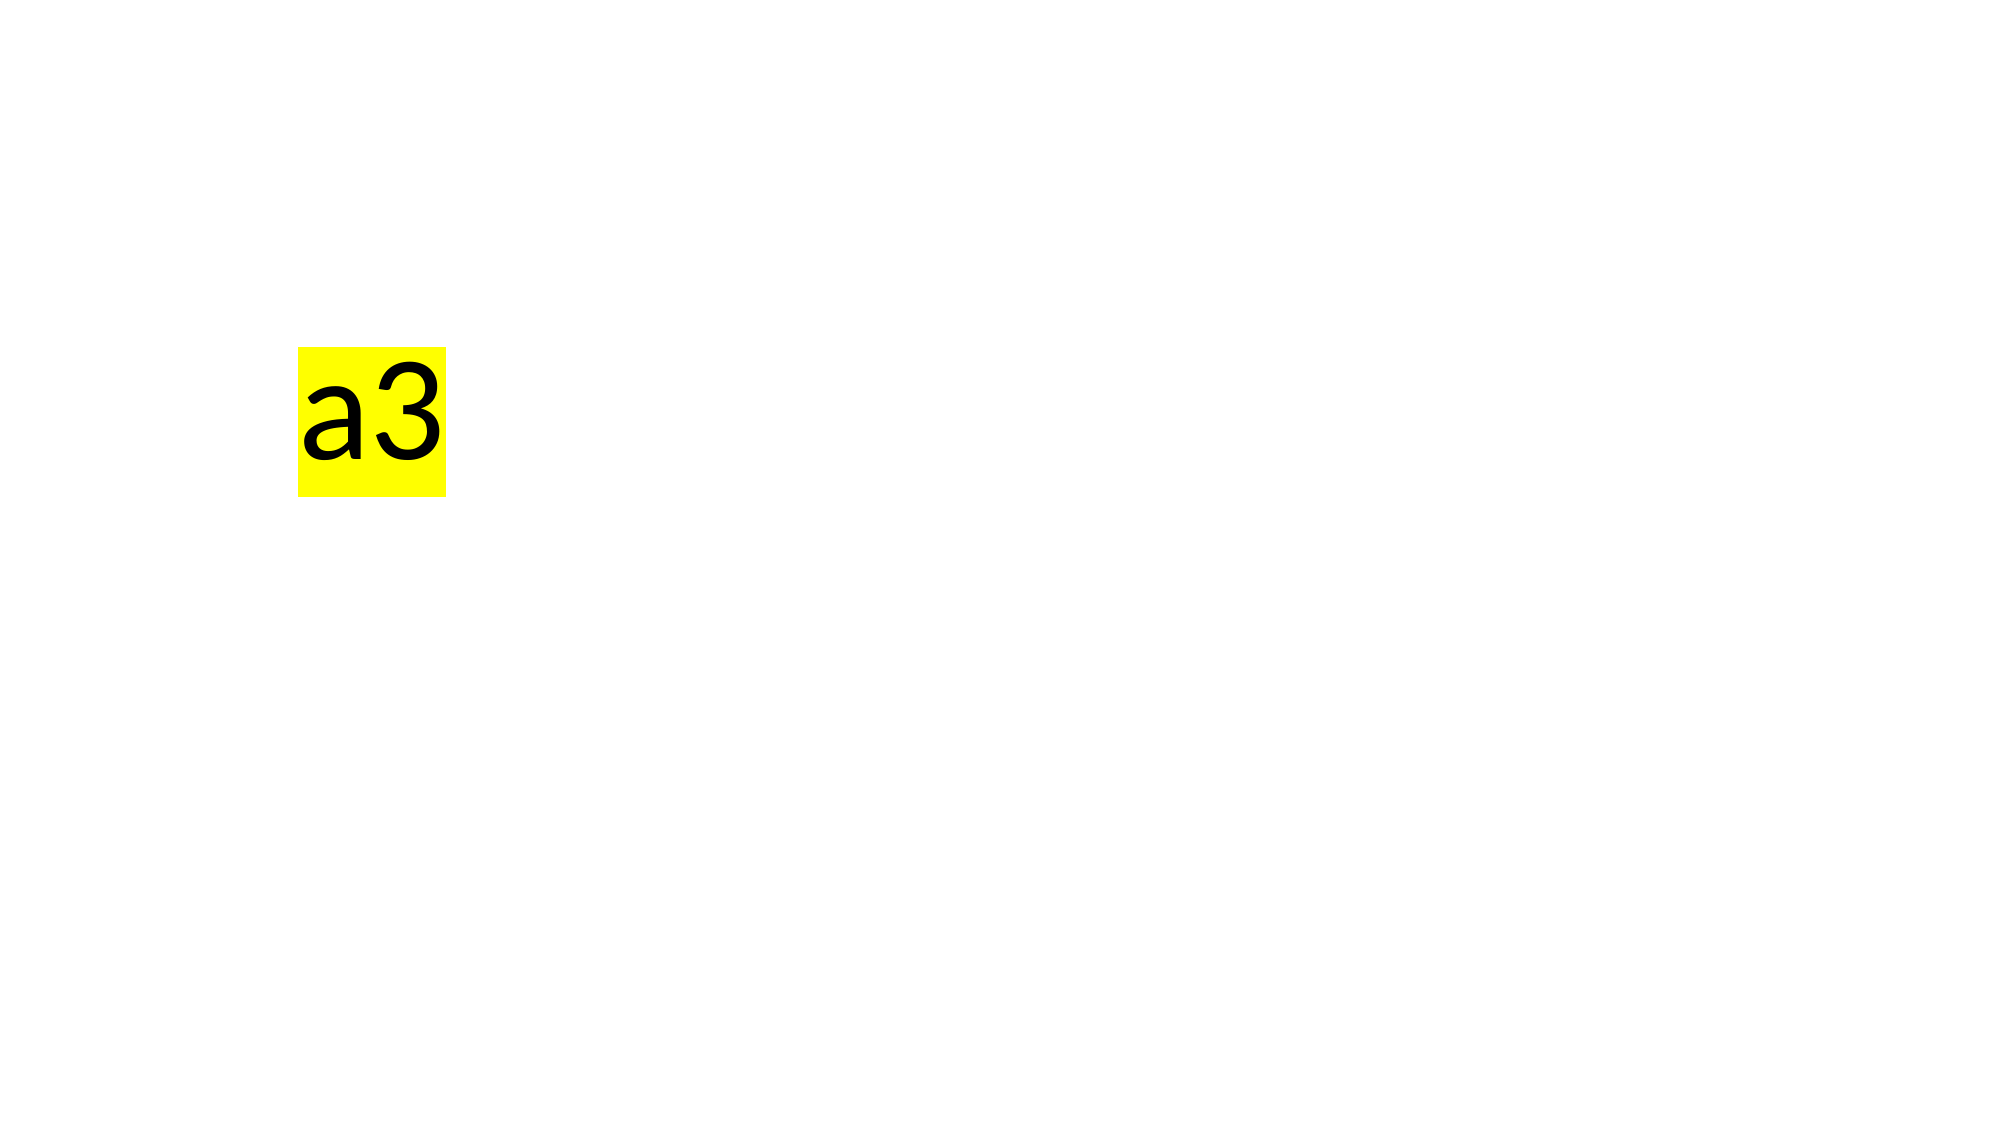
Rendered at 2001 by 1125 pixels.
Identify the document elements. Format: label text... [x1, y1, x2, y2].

text_box a3 [283, 301, 461, 497]
